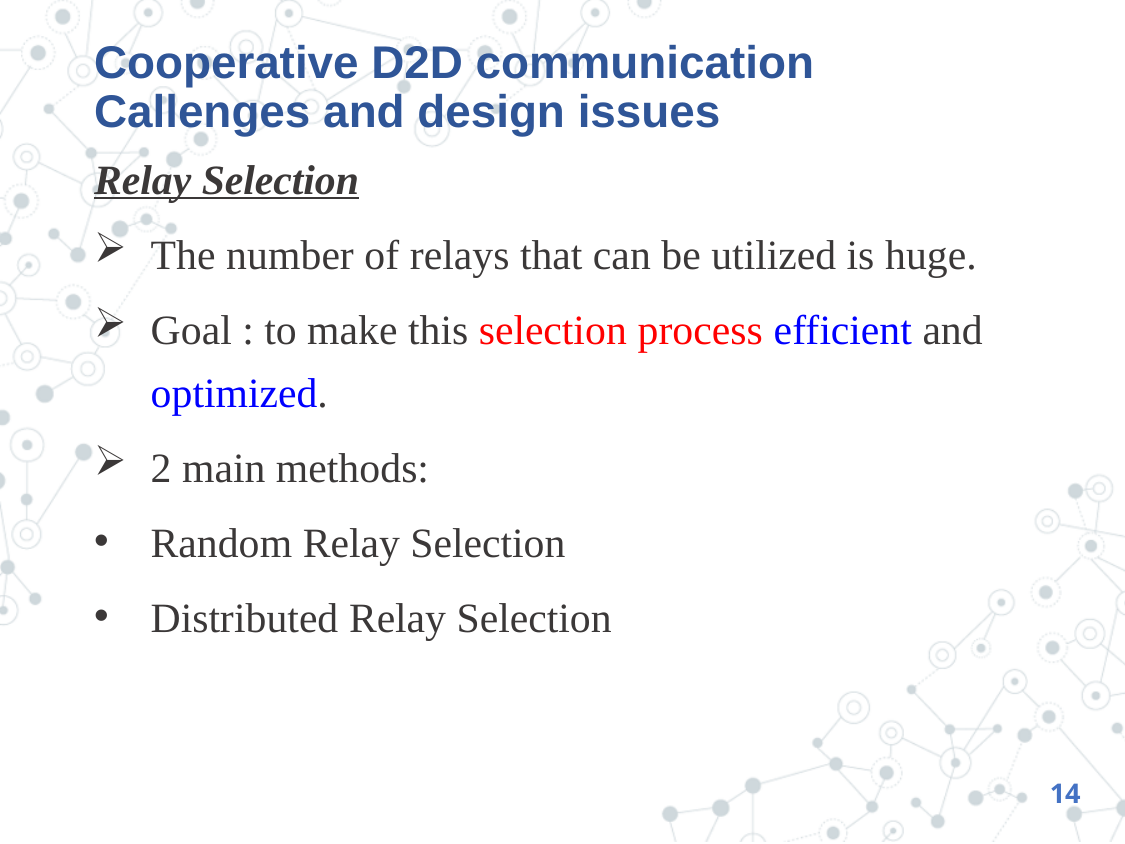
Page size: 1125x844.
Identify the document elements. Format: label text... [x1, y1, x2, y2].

title Cooperative D2D communication Callenges and design issues [79, 39, 1011, 125]
picture [0, 0, 744, 644]
picture [563, 421, 1125, 842]
list Relay Selection The number of relays that can be utilized is huge. Goal : to make this selection process efficient and optimized. 2 main methods: Random Relay Selection Distributed Relay Selection [79, 125, 1031, 823]
